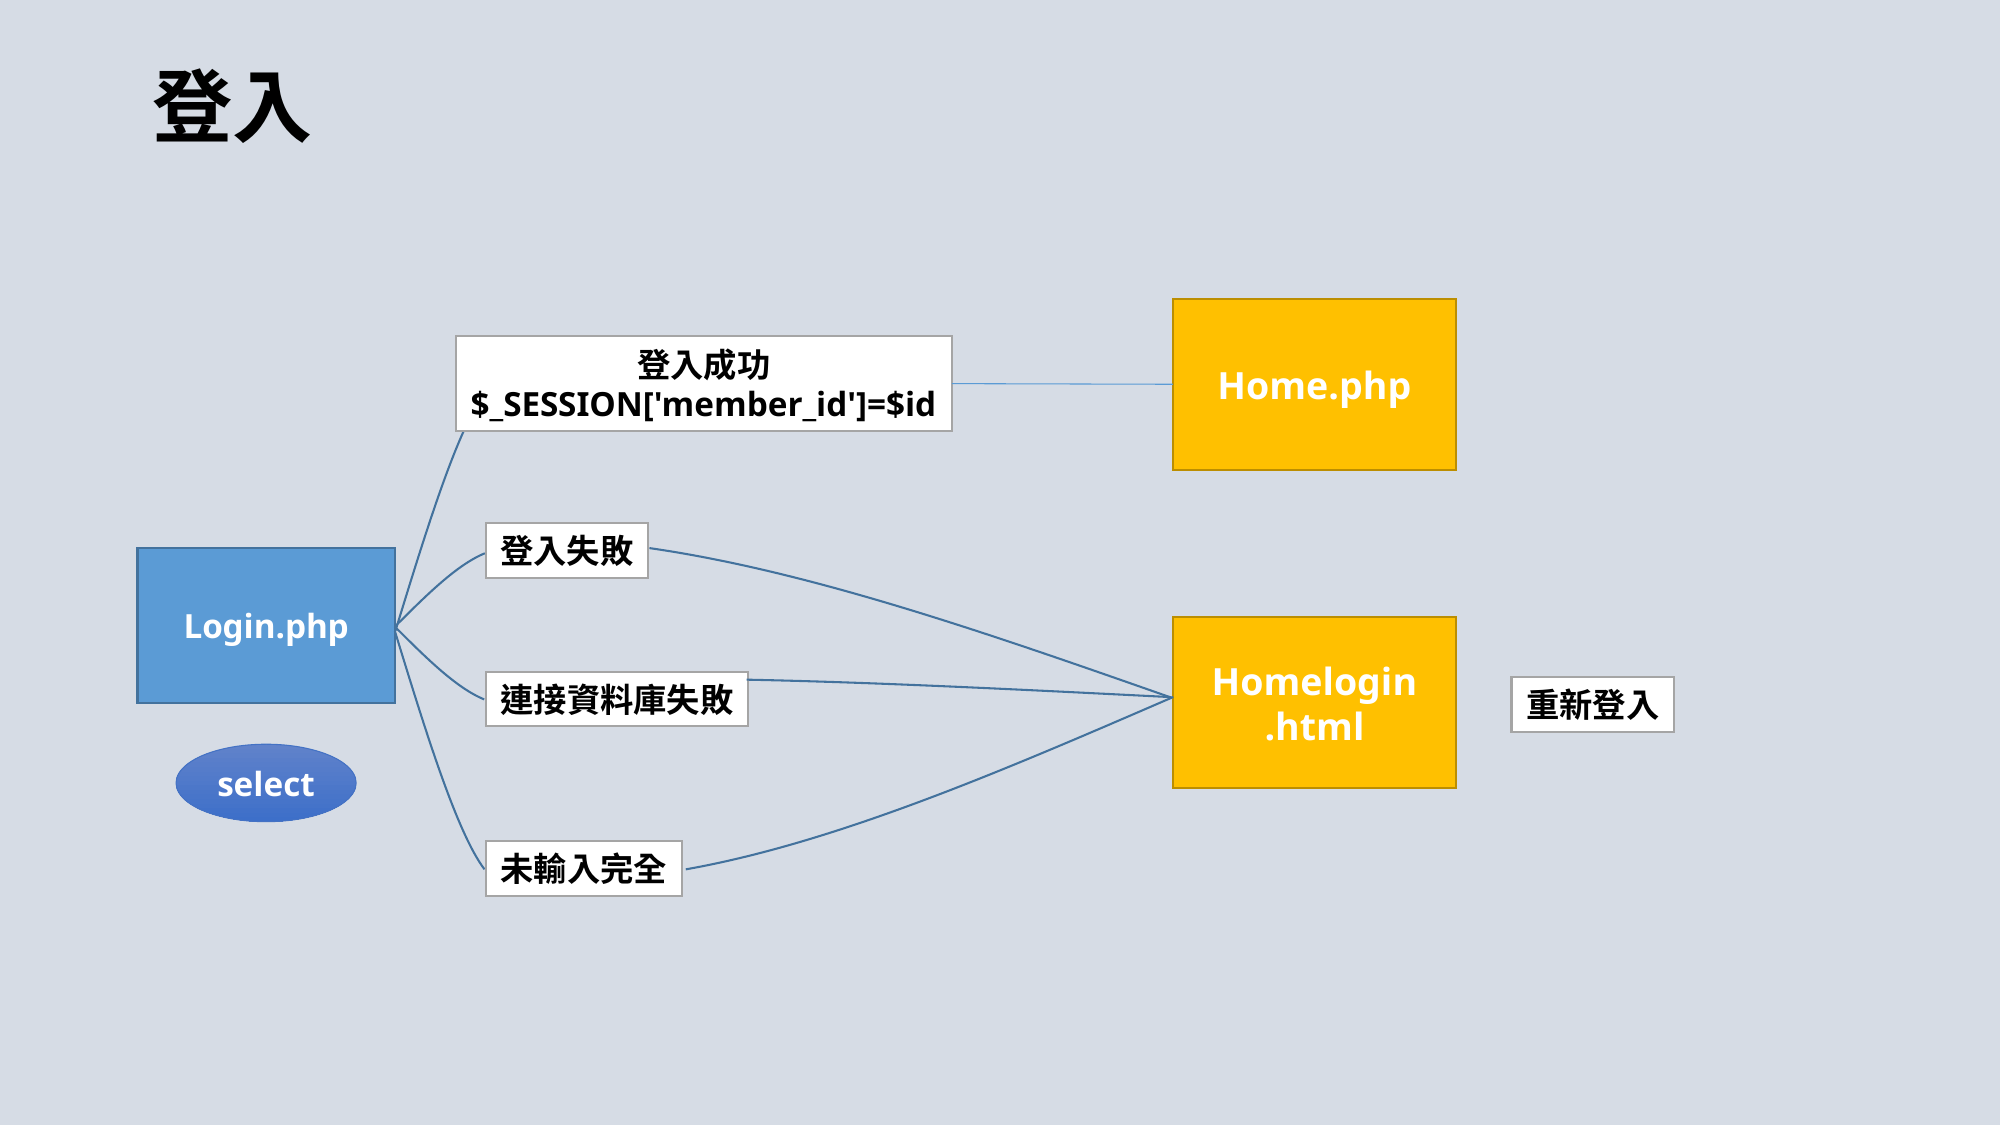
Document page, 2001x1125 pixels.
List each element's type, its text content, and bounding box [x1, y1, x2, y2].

text_box Homelogin .html [1174, 616, 1457, 789]
text_box 未輸入完全 [485, 840, 683, 897]
text_box select [175, 743, 357, 823]
text_box 重新登入 [1510, 676, 1675, 733]
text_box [394, 392, 486, 870]
text_box 登入失敗 [486, 522, 649, 579]
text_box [649, 548, 1174, 870]
text_box 登入 [137, 59, 1863, 162]
text_box 連接資料庫失敗 [486, 671, 649, 727]
text_box Login.php [136, 547, 394, 704]
text_box Home.php [1172, 298, 1457, 471]
text_box 登入成功 $_SESSION['member_id']=$id [455, 335, 953, 432]
